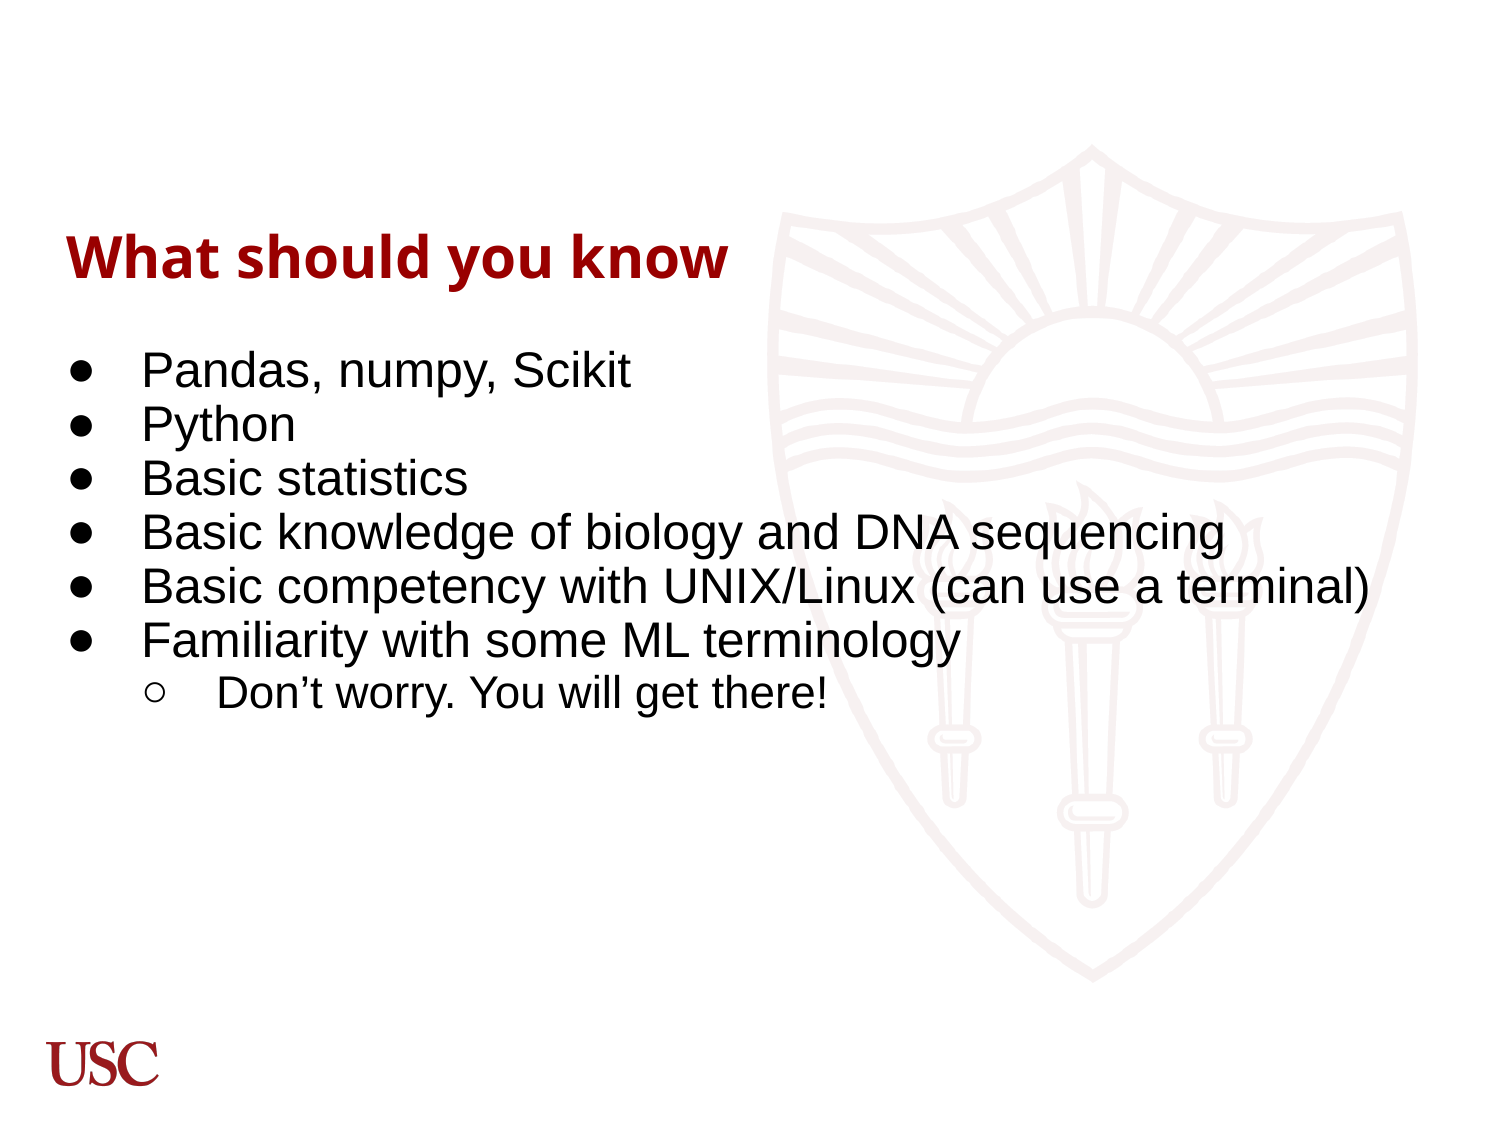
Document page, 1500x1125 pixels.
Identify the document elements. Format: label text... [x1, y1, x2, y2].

list Pandas, numpy, Scikit Python Basic statistics Basic knowledge of biology and DNA sequencing Basic competency with UNIX/Linux (can use a terminal) Familiarity with some ML terminology Don’t worry. You will get there! [51, 329, 1449, 891]
picture [21, 1013, 183, 1115]
title What should you know [51, 213, 1449, 308]
